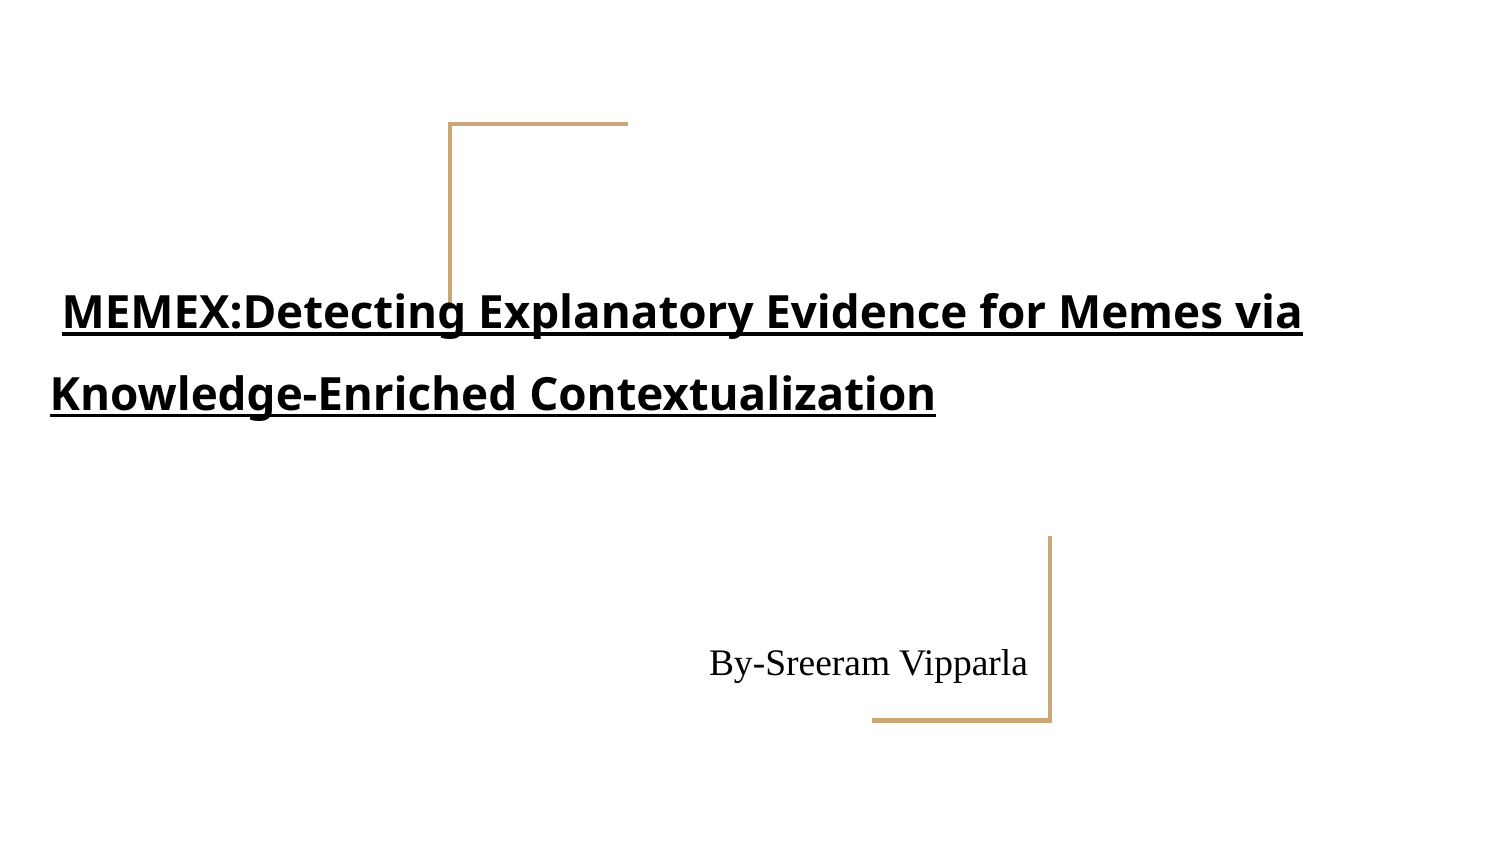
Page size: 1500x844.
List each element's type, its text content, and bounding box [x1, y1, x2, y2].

subtitle By-Sreeram Vipparla [618, 626, 1120, 742]
title MEMEX:Detecting Explanatory Evidence for Memes via Knowledge-Enriched Contextualization [34, 185, 1500, 439]
